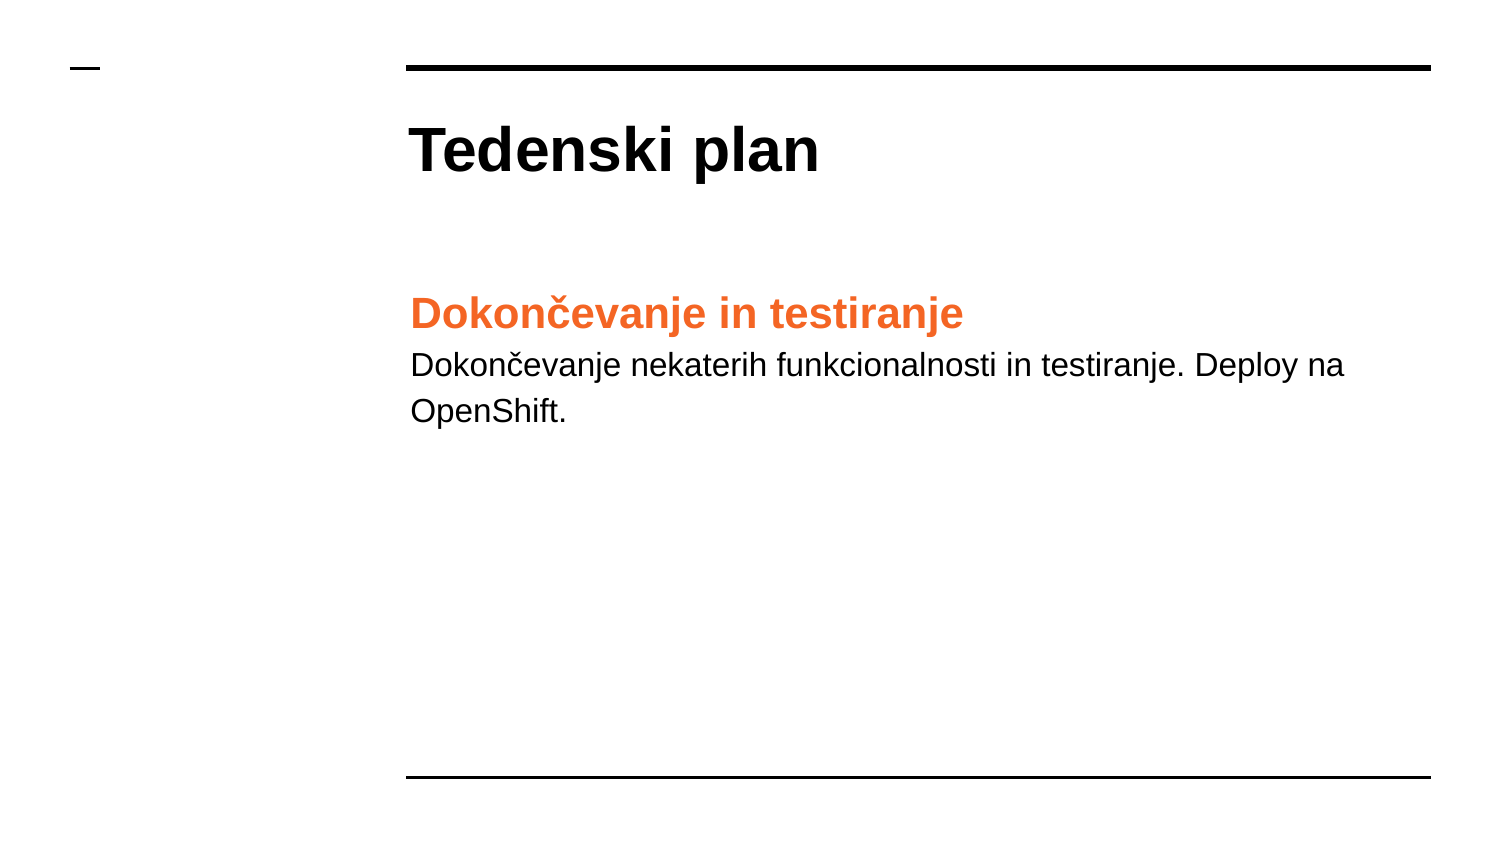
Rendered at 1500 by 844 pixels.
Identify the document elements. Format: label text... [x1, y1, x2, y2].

title Tedenski plan [393, 94, 1431, 199]
list Dokončevanje in testiranje Dokončevanje nekaterih funkcionalnosti in testiranje. Deploy na OpenShift. [395, 261, 1433, 755]
